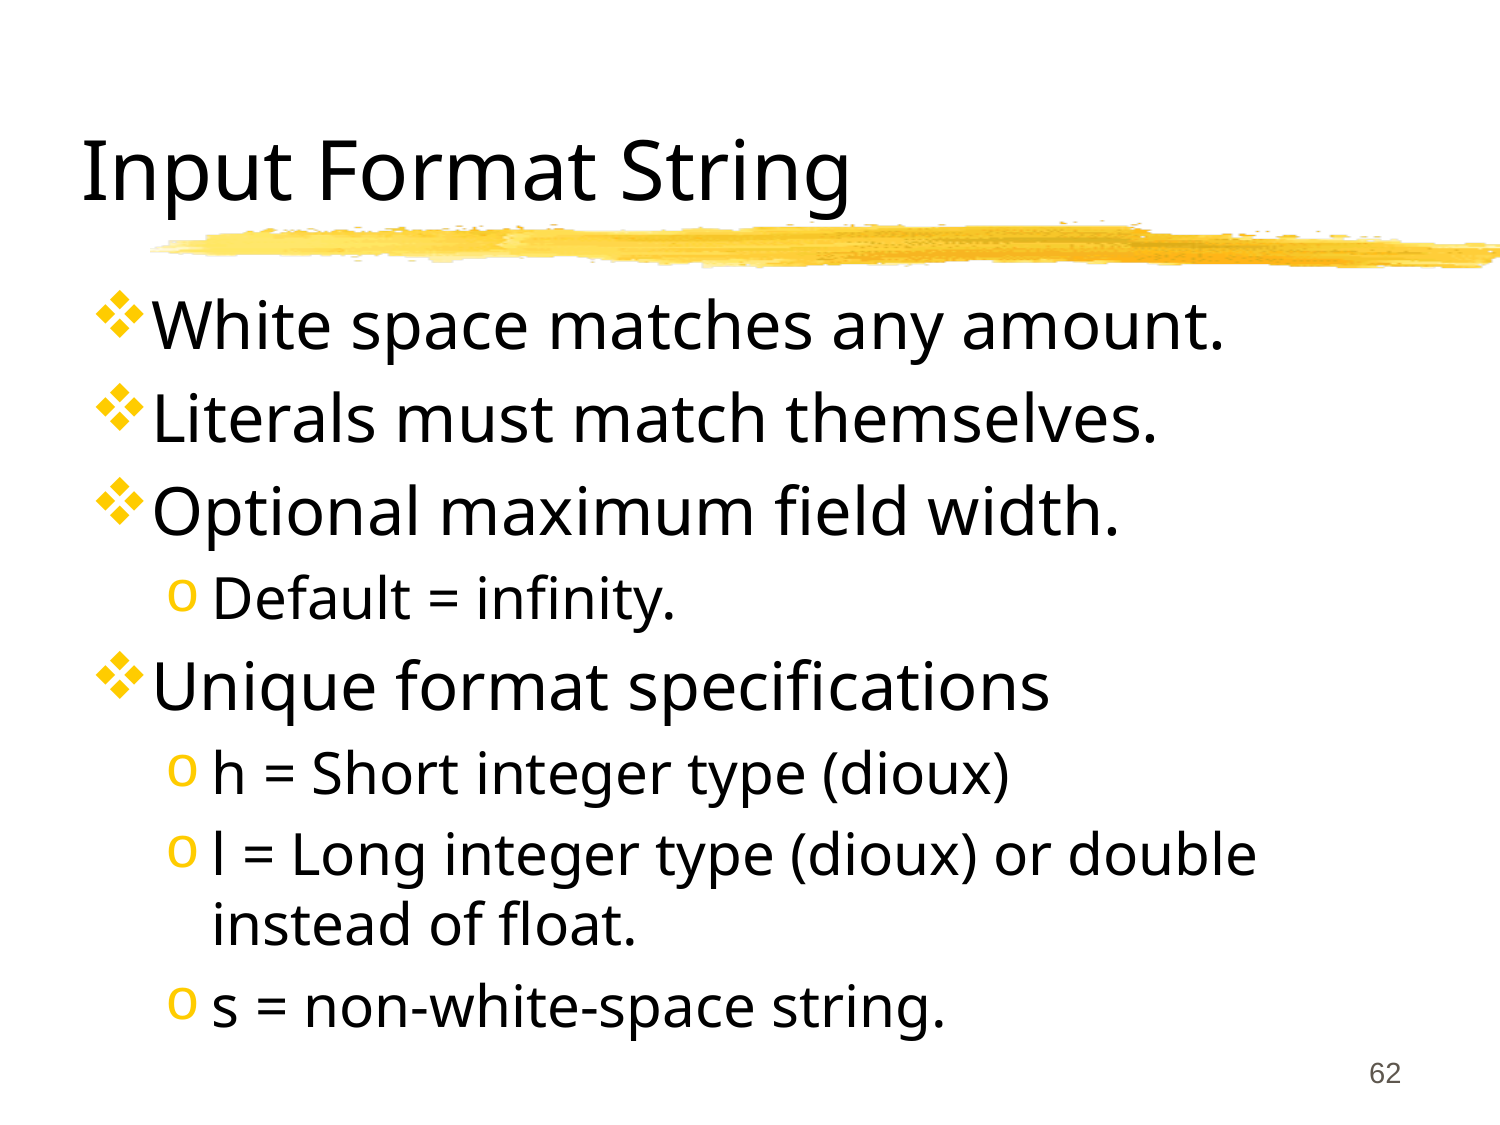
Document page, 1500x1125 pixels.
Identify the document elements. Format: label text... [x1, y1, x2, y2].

title Input Format String [66, 37, 1342, 225]
list White space matches any amount. Literals must match themselves. Optional maximum field width. Default = infinity. Unique format specifications h = Short integer type (dioux) l = Long integer type (dioux) or double instead of float. s = non-white-space string. [75, 275, 1417, 1125]
picture [150, 215, 1500, 279]
